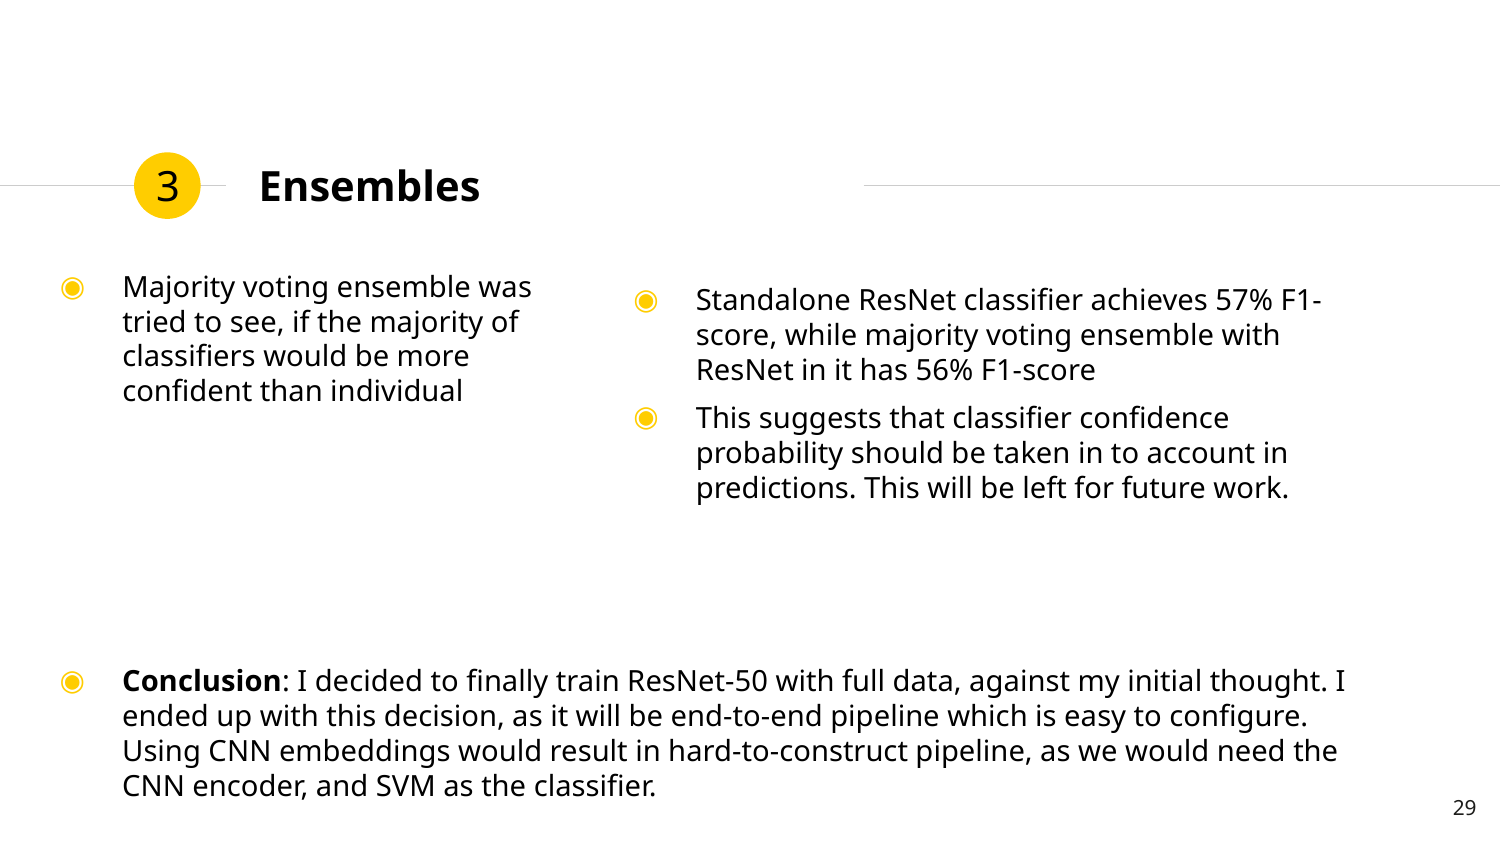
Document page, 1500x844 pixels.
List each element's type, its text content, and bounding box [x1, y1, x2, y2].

list Majority voting ensemble was tried to see, if the majority of classifiers would be more confident than individual [32, 252, 607, 570]
text_box 3 [123, 138, 213, 231]
text_box Conclusion: I decided to finally train ResNet-50 with full data, against my initial thought. I ended up with this decision, as it will be end-to-end pipeline which is easy to configure. Using CNN embeddings would result in hard-to-construct pipeline, as we would need the CNN encoder, and SVM as the classifier. [32, 655, 1379, 810]
text_box Standalone ResNet classifier achieves 57% F1-score, while majority voting ensemble with ResNet in it has 56% F1-score This suggests that classifier confidence probability should be taken in to account in predictions. This will be left for future work. [606, 274, 1358, 512]
title Ensembles [243, 133, 880, 236]
slide_number 29 [1401, 779, 1492, 844]
